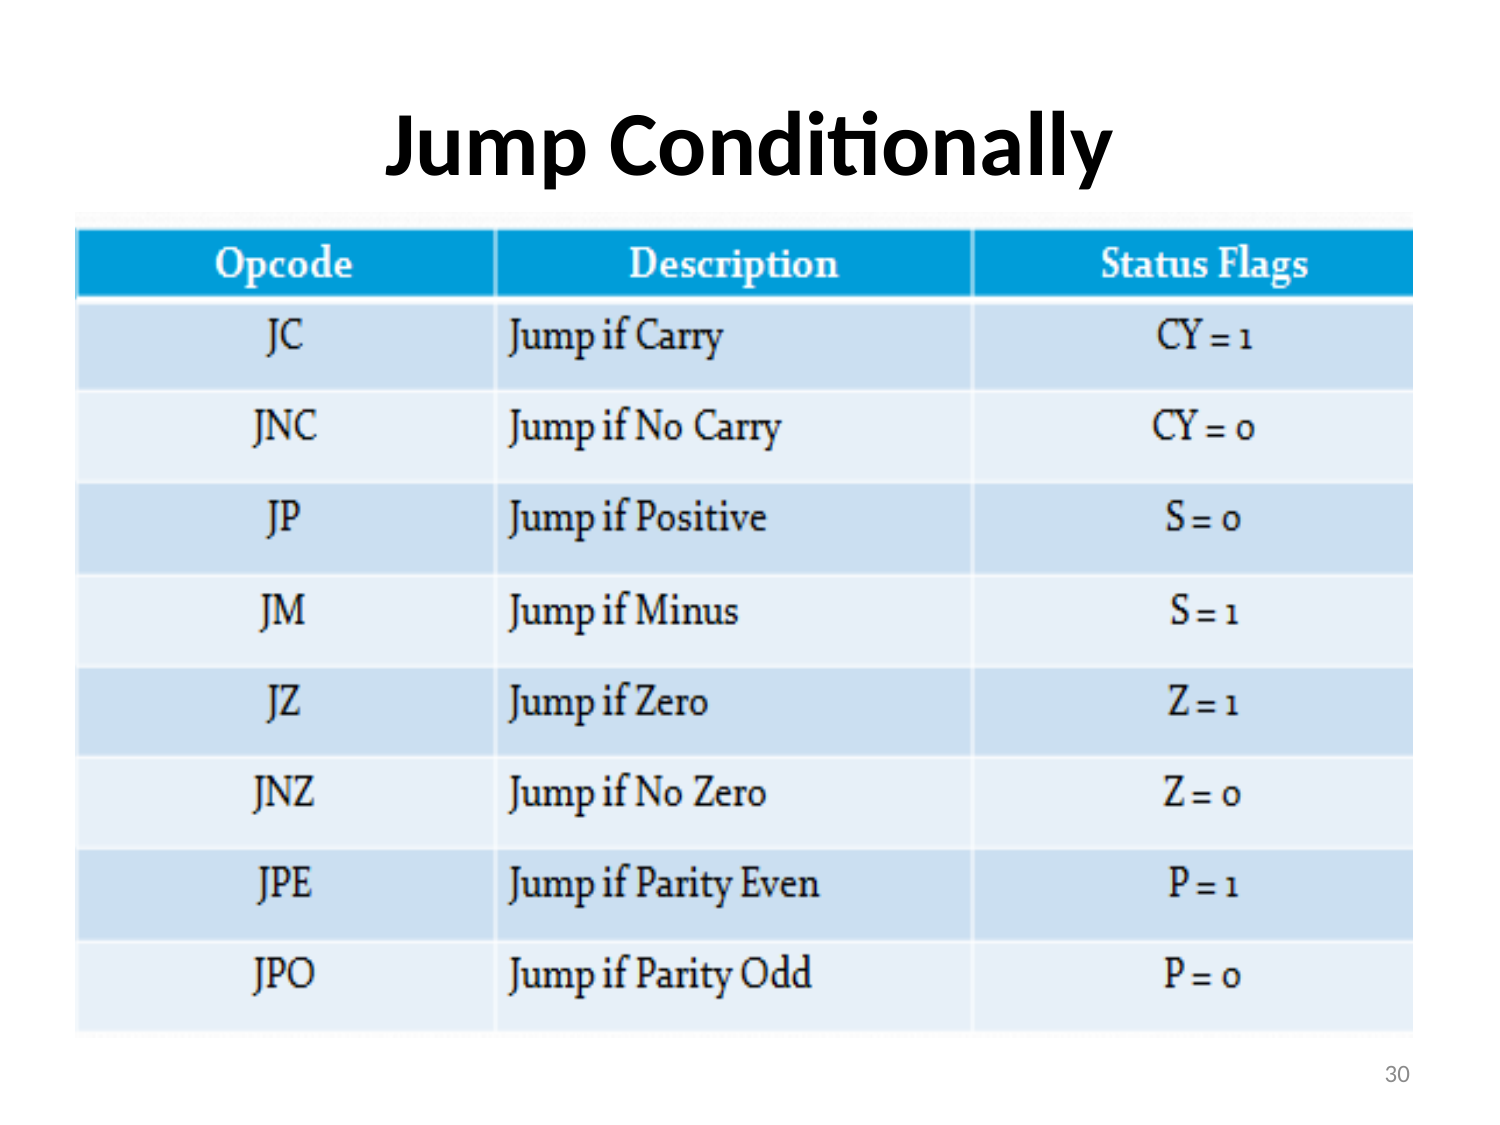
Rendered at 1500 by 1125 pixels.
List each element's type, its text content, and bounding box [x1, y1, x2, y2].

slide_number 30 [1074, 1042, 1425, 1103]
title Jump Conditionally [75, 45, 1425, 233]
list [74, 212, 1413, 1038]
